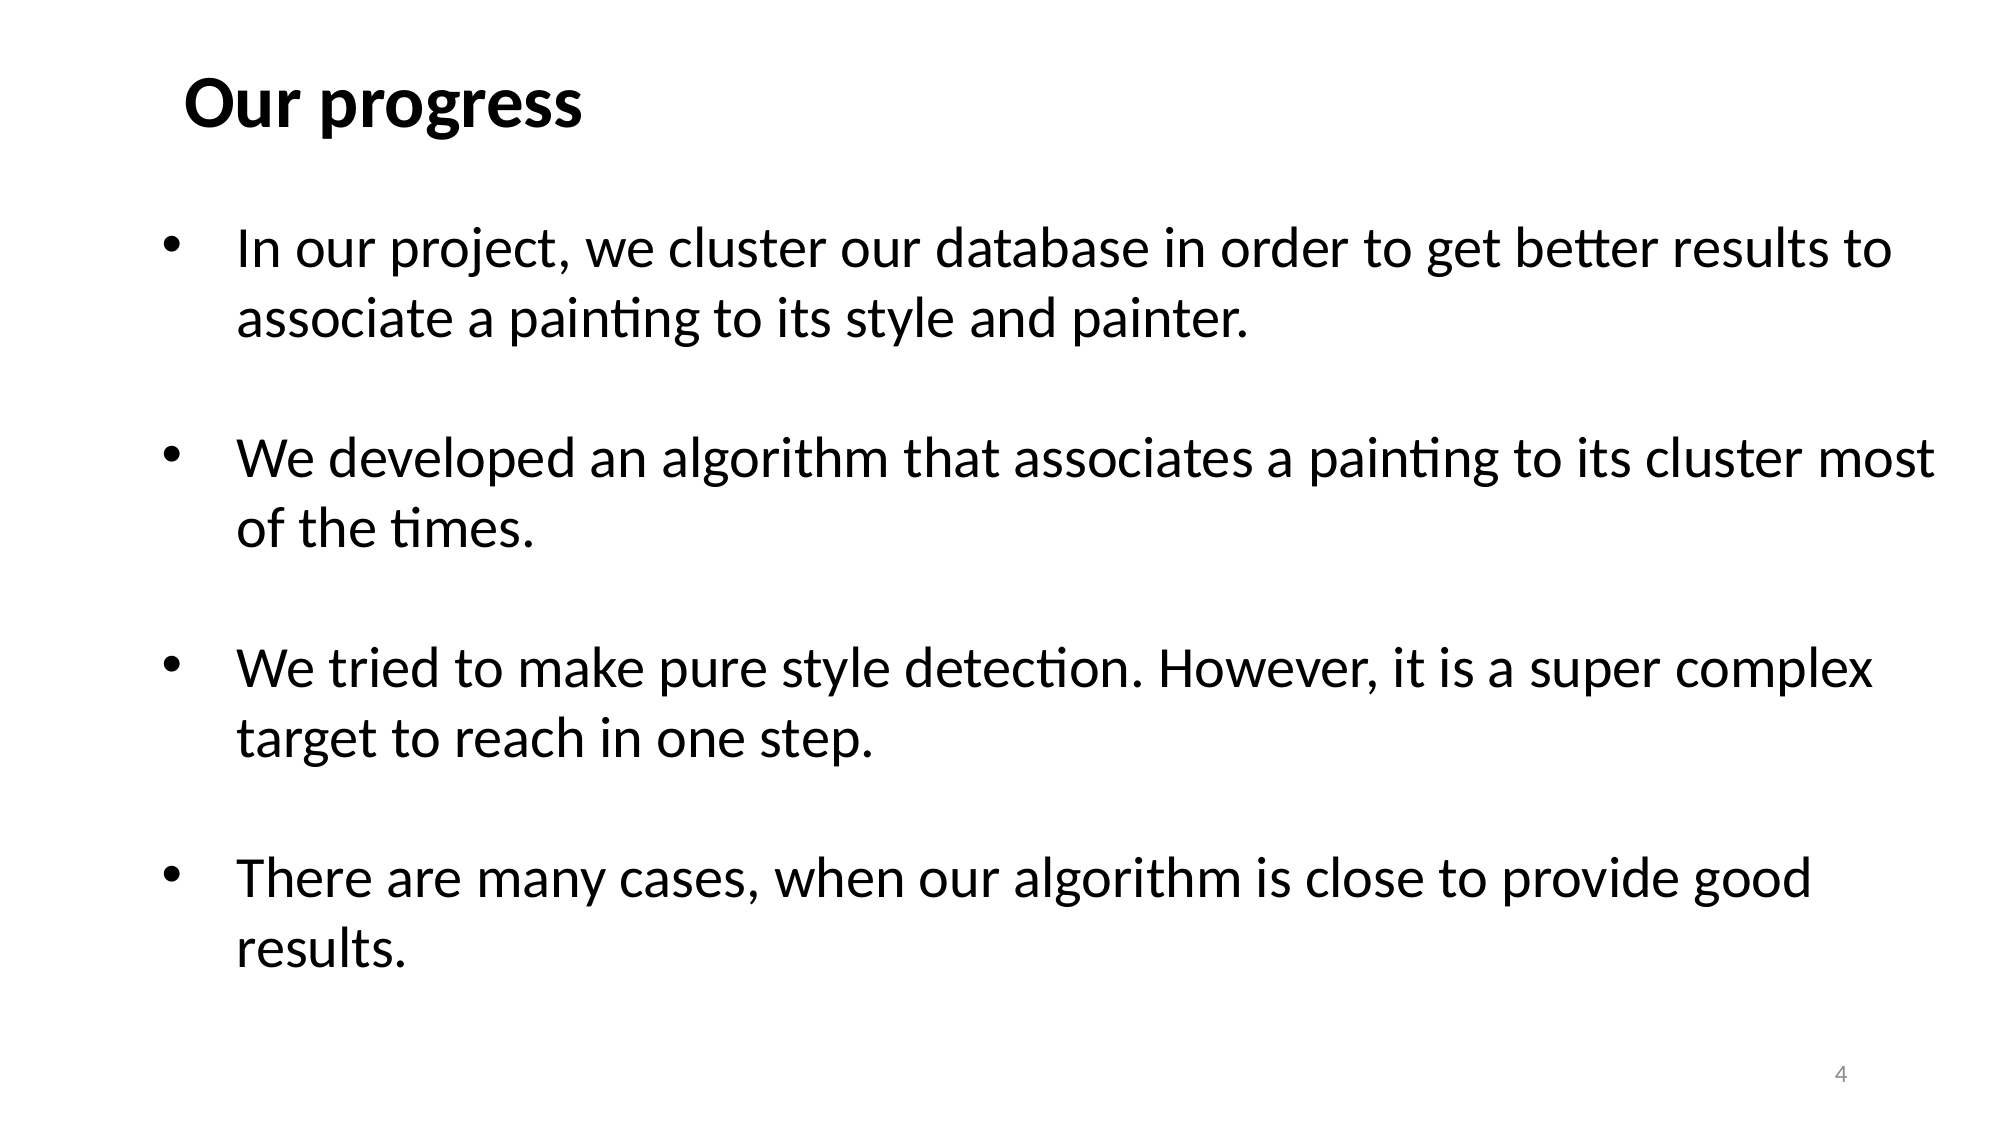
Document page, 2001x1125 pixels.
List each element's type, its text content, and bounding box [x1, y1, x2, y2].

text_box Our progress [169, 44, 637, 150]
text_box In our project, we cluster our database in order to get better results to associate a painting to its style and painter. We developed an algorithm that associates a painting to its cluster most of the times. We tried to make pure style detection. However, it is a super complex target to reach in one step. There are many cases, when our algorithm is close to provide good results. [146, 201, 1969, 986]
slide_number 4 [1412, 1042, 1863, 1103]
